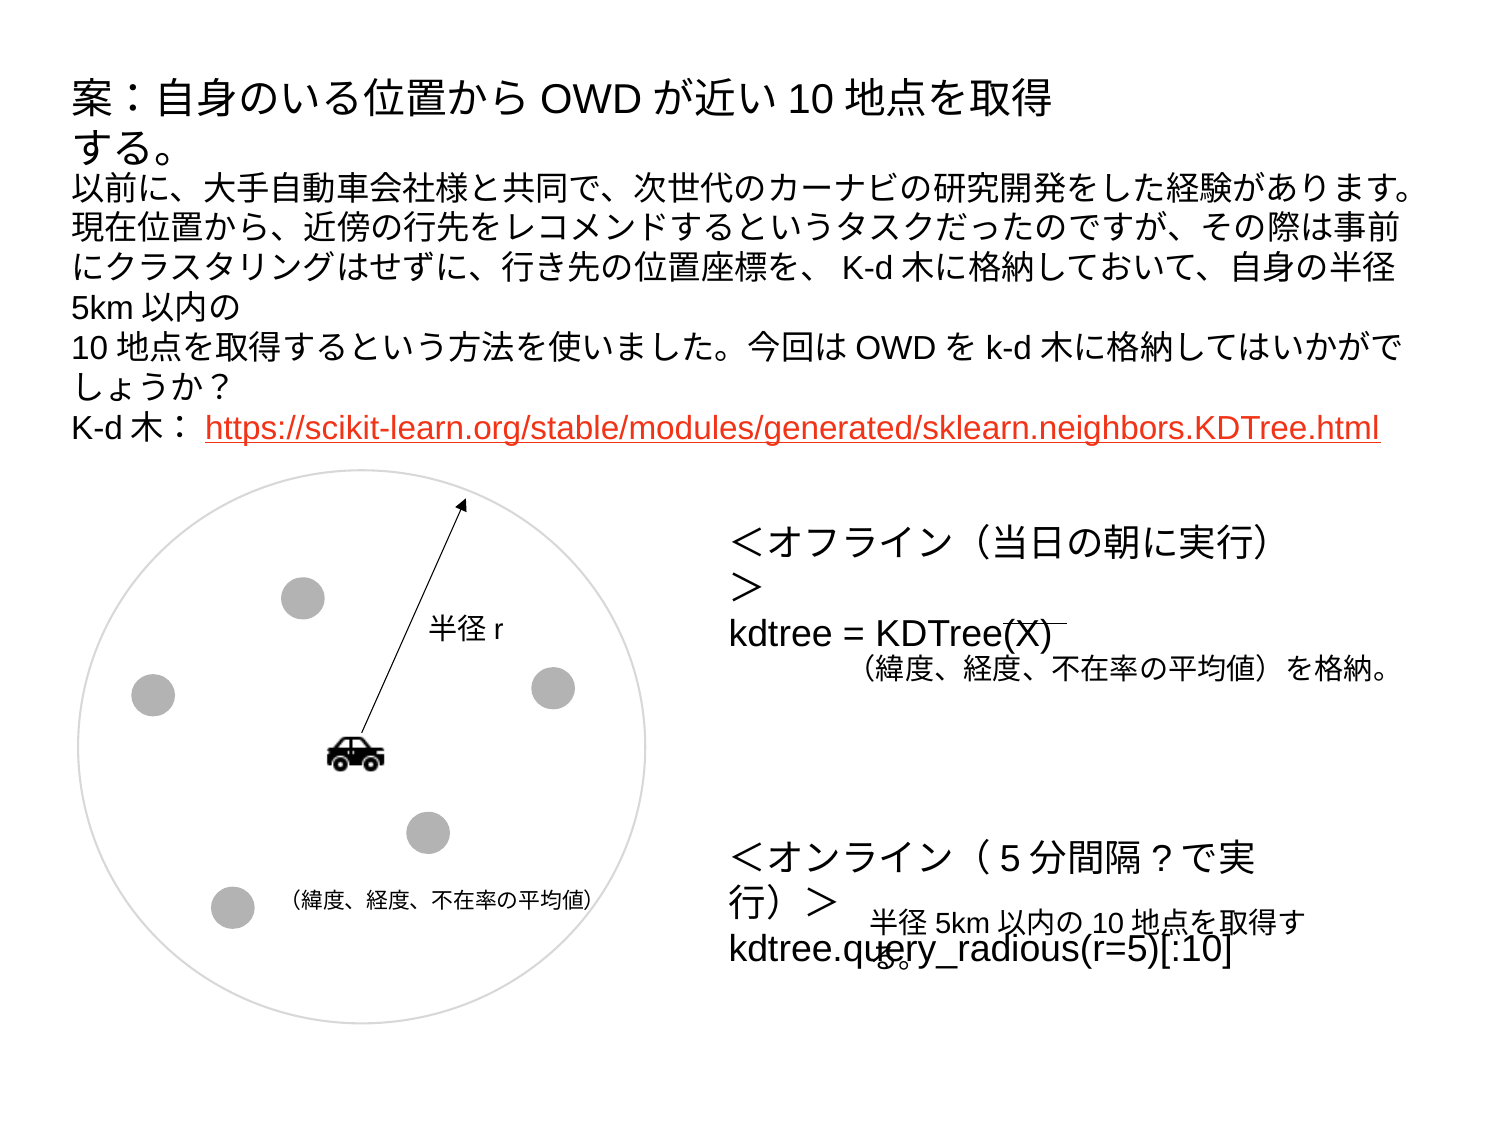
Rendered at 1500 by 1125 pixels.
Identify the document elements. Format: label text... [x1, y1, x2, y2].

picture [324, 724, 388, 788]
text_box ＜オフライン（当日の朝に実行）＞ kdtree = KDTree(X) ＜オンライン（5分間隔?で実行）＞ kdtree.query_radious(r=5)[:10] [713, 511, 1338, 977]
text_box （緯度、経度、不在率の平均値） [264, 879, 635, 921]
text_box 以前に、大手自動車会社様と共同で、次世代のカーナビの研究開発をした経験があります。 現在位置から、近傍の行先をレコメンドするというタスクだったのですが、その際は事前にクラスタリングはせずに、行き先の位置座標を、K-d木に格納しておいて、自身の半径5km以内の 10地点を取得するという方法を使いました。今回はOWDをk-d木に格納してはいかがでしょうか？ K-d木：https://scikit-learn.org/stable/modules/generated/sklearn.neighbors.KDTree.html [56, 159, 1427, 454]
text_box [77, 469, 647, 1025]
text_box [361, 498, 466, 733]
text_box （緯度、経度、不在率の平均値）を格納。 [831, 643, 1406, 693]
text_box 半径5km以内の10地点を取得する。 [854, 896, 1324, 982]
text_box 半径r [466, 602, 543, 653]
text_box 案：自身のいる位置からOWDが近い10地点を取得する。 [56, 64, 1094, 159]
